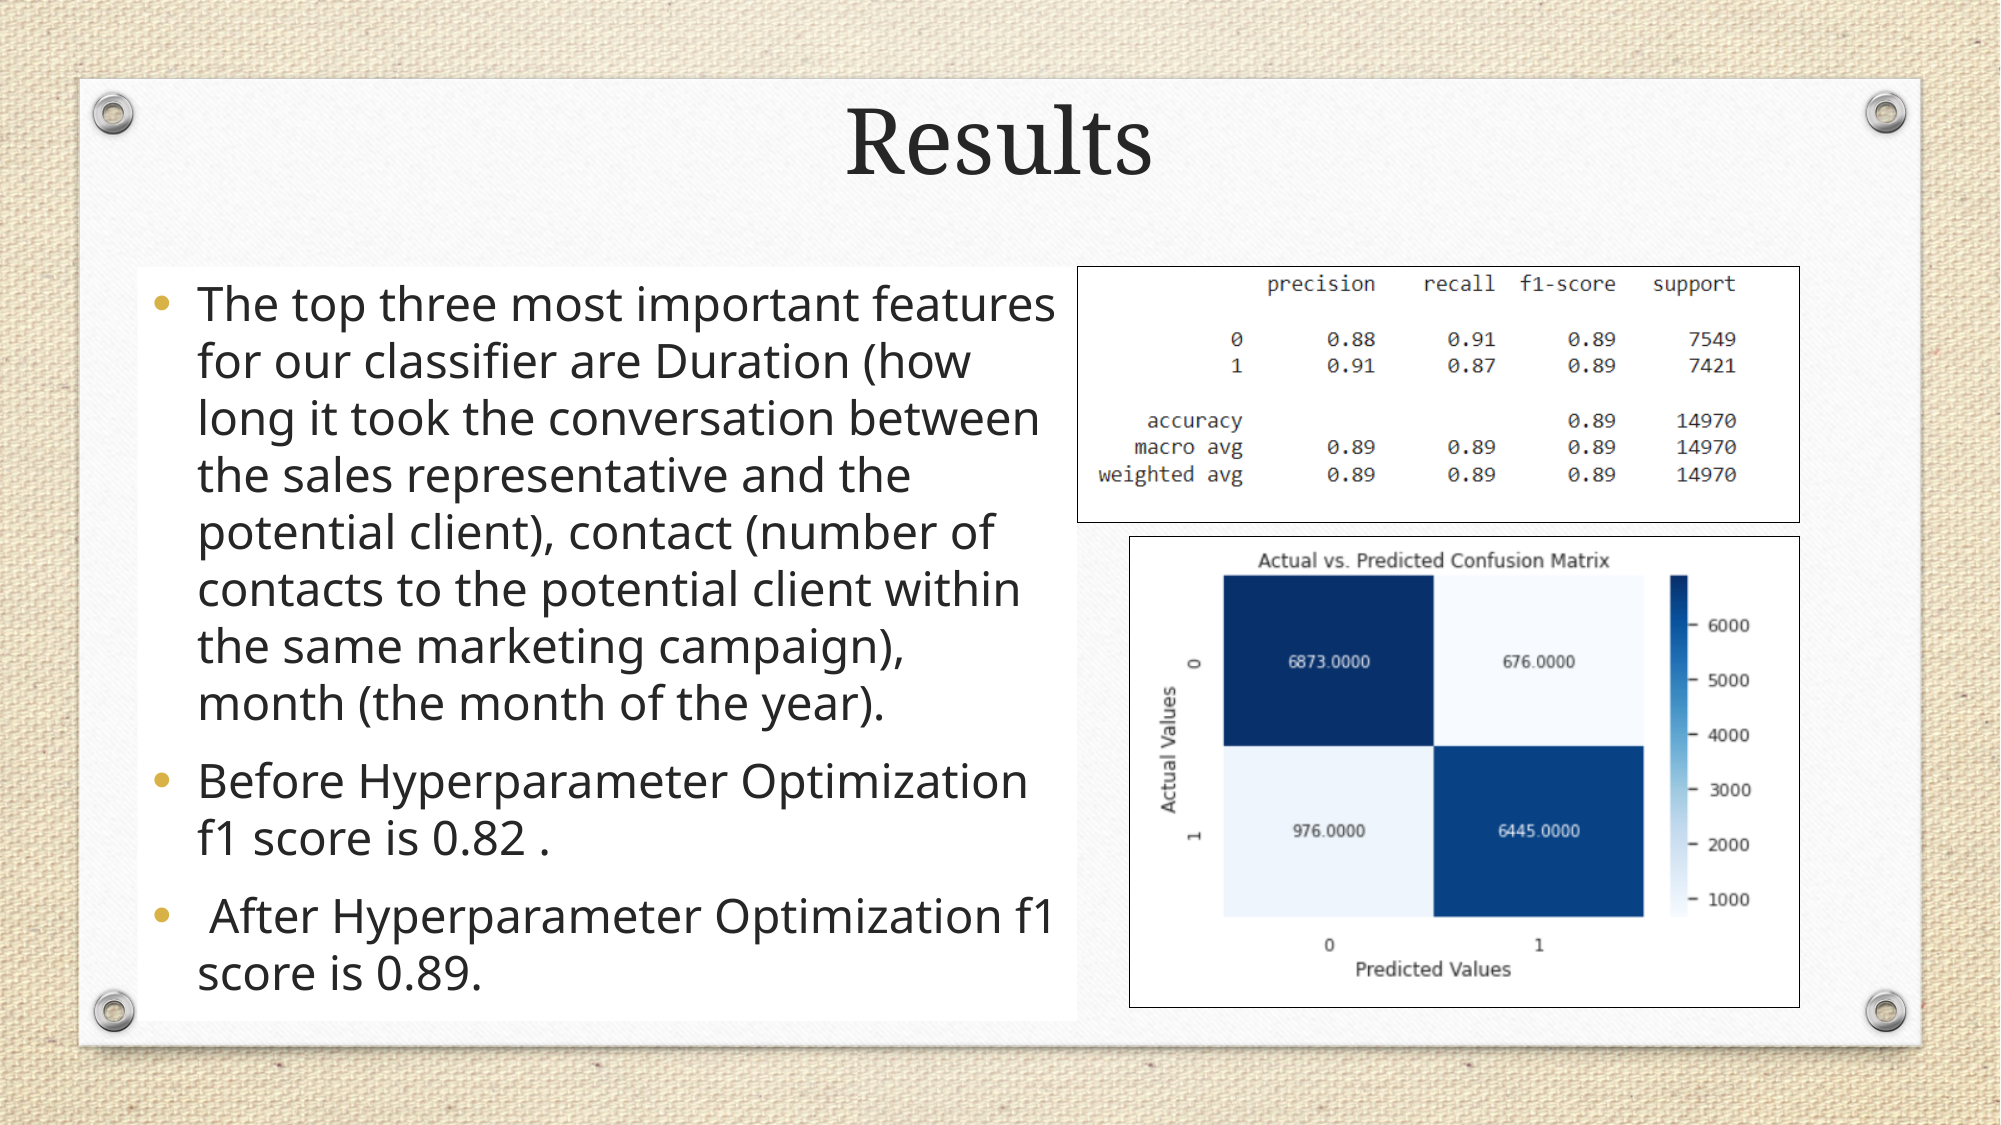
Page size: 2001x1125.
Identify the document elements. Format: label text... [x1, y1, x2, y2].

list The top three most important features for our classifier are Duration (how long it took the conversation between the sales representative and the potential client), contact (number of contacts to the potential client within the same marketing campaign), month (the month of the year). Before Hyperparameter Optimization f1 score is 0.82 . After Hyperparameter Optimization f1 score is 0.89. [137, 266, 1077, 1021]
title Results [137, 59, 1863, 217]
picture [0, 0, 2001, 1125]
